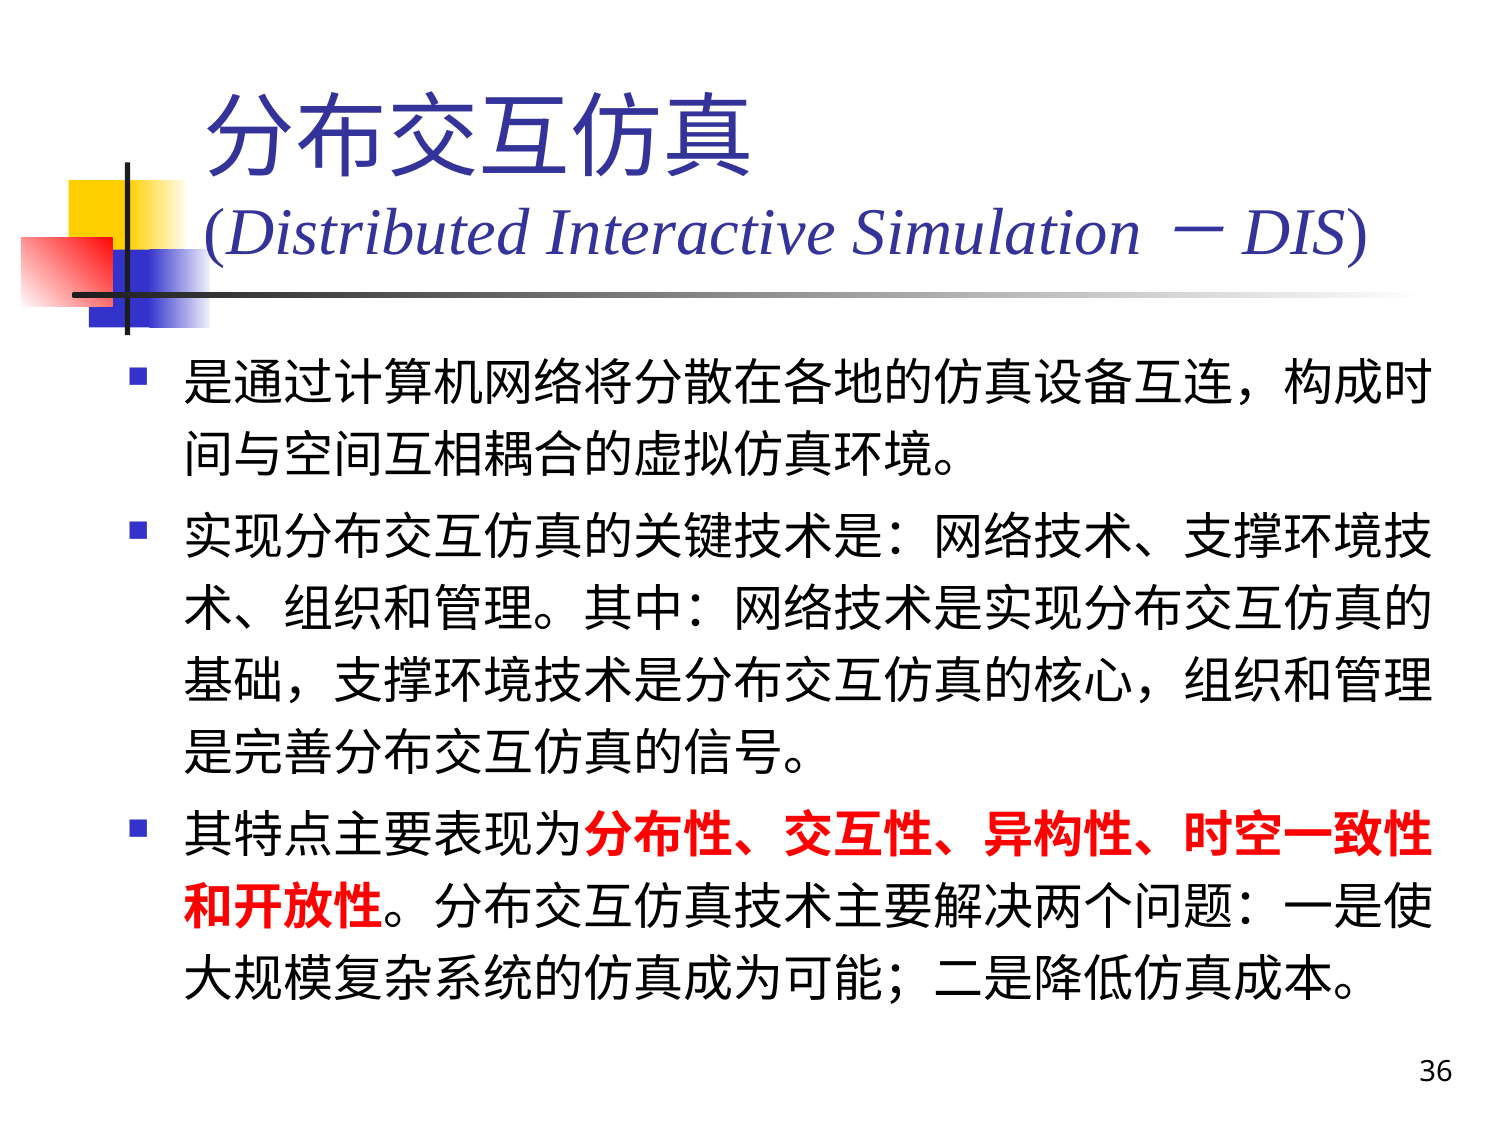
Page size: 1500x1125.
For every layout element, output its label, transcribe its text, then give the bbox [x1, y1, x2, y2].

list 是通过计算机网络将分散在各地的仿真设备互连，构成时间与空间互相耦合的虚拟仿真环境。 实现分布交互仿真的关键技术是：网络技术、支撑环境技术、组织和管理。其中：网络技术是实现分布交互仿真的基础，支撑环境技术是分布交互仿真的核心，组织和管理是完善分布交互仿真的信号。 其特点主要表现为分布性、交互性、异构性、时空一致性和开放性。分布交互仿真技术主要解决两个问题：一是使大规模复杂系统的仿真成为可能；二是降低仿真成本。 [112, 331, 1469, 1006]
title 分布交互仿真 (Distributed Interactive Simulation－DIS) [188, 35, 1400, 275]
slide_number 36 [1155, 1024, 1468, 1100]
